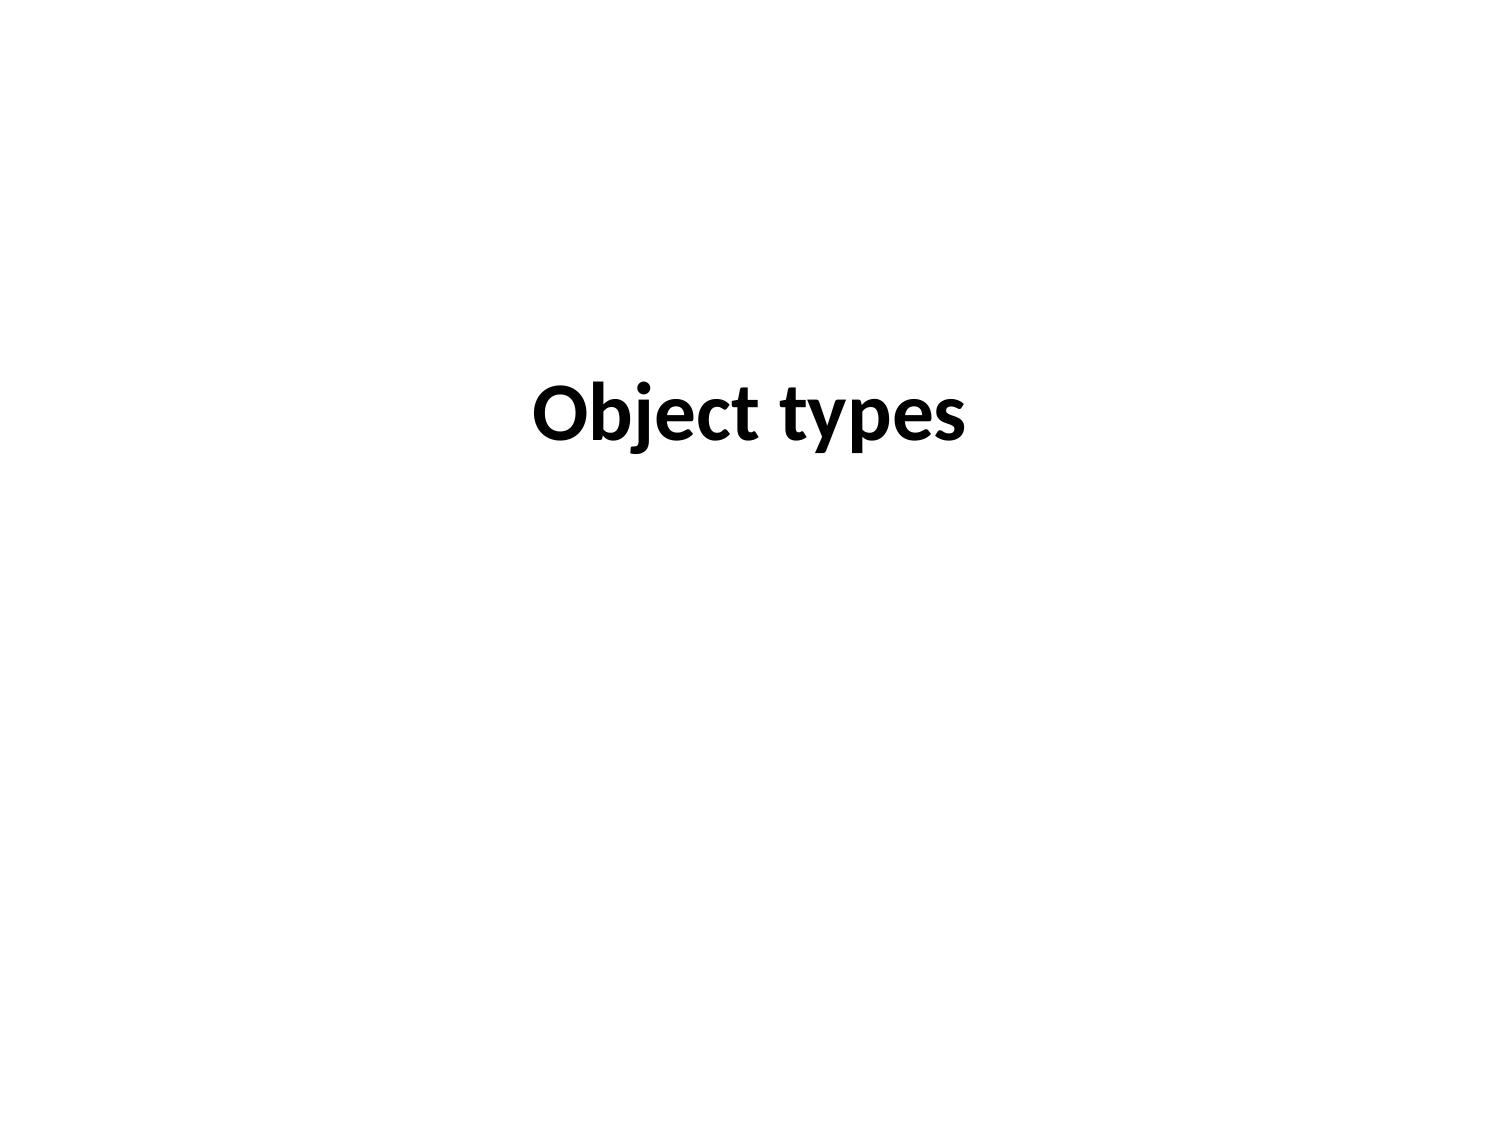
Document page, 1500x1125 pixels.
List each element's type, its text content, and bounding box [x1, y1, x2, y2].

title Object types [112, 349, 1388, 953]
